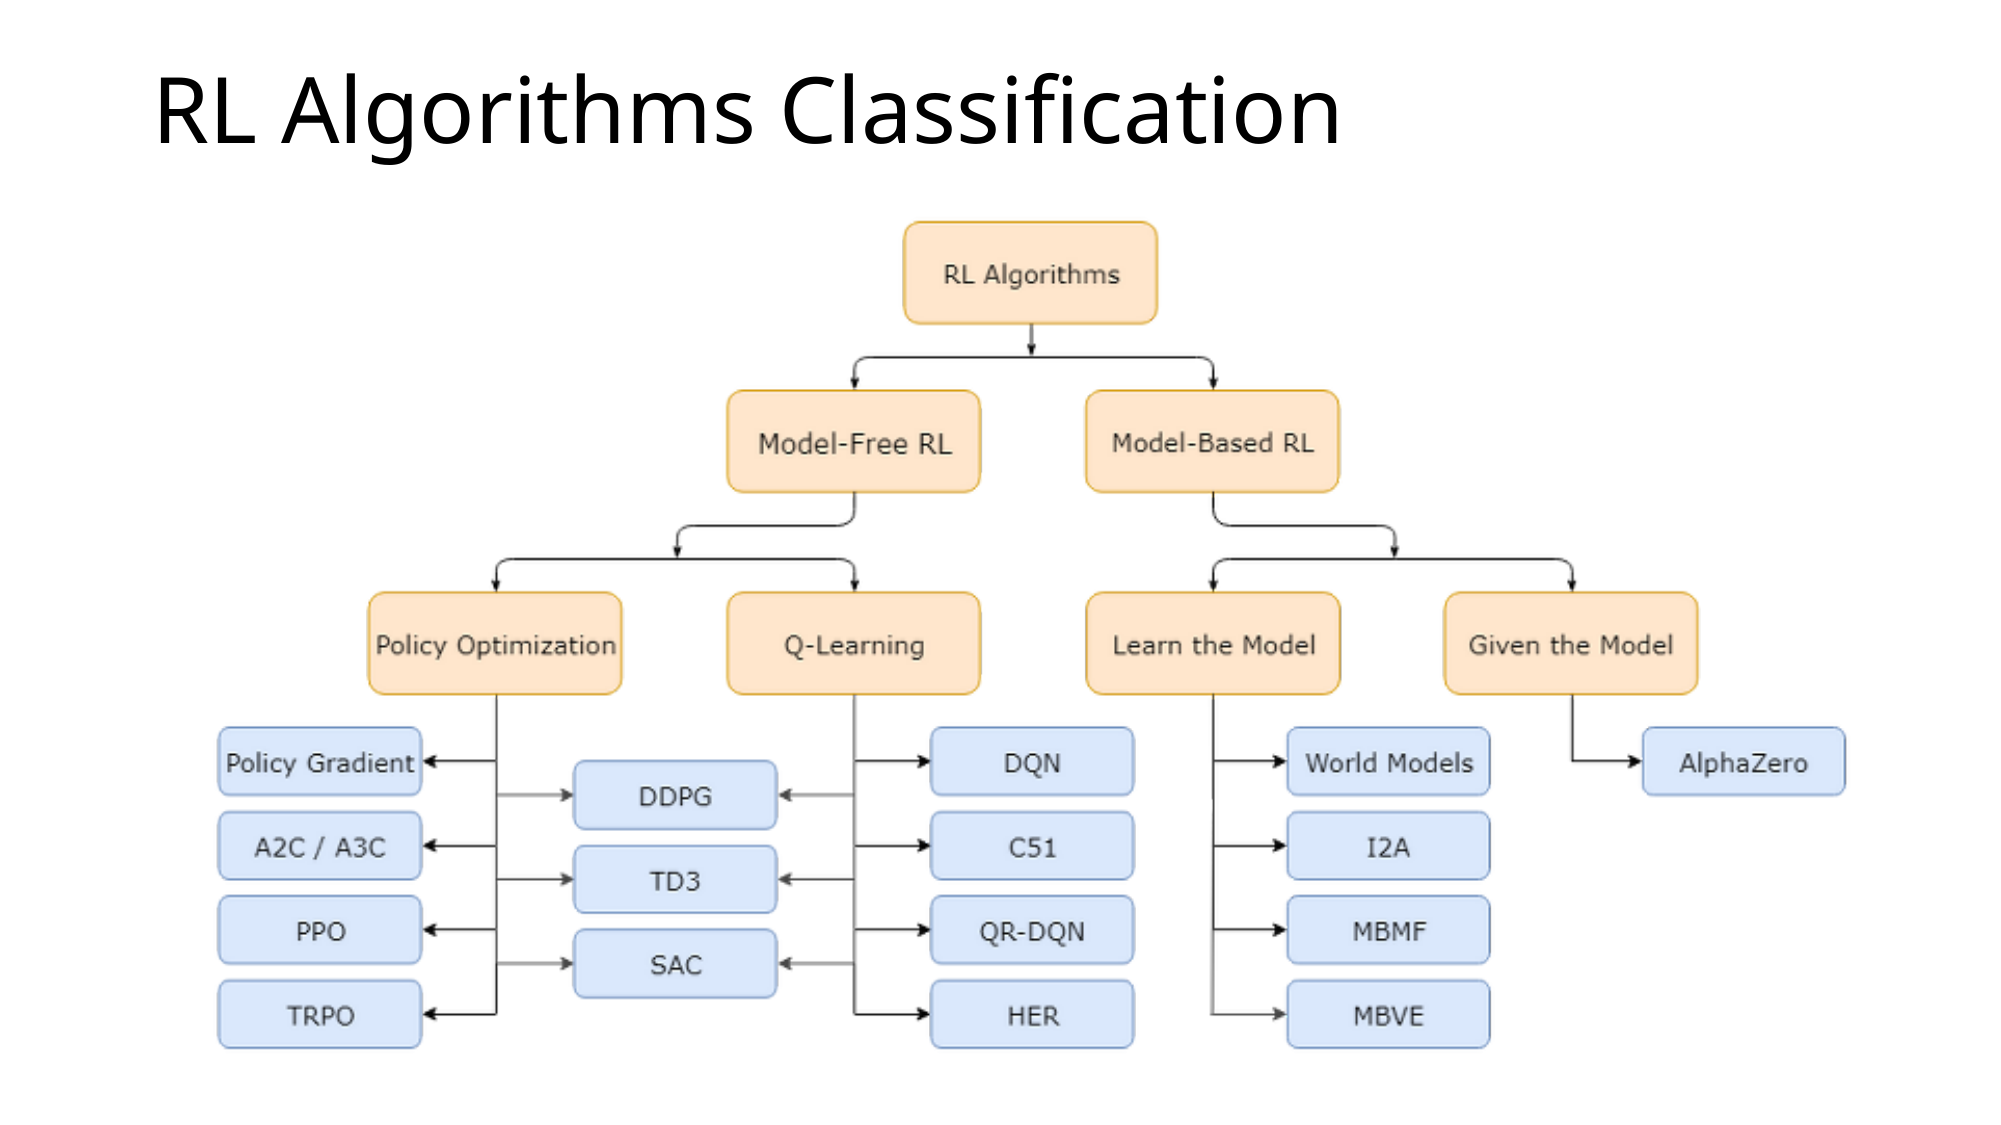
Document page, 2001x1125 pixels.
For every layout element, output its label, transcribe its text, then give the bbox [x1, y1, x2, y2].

picture [201, 205, 1863, 1066]
title RL Algorithms Classification [137, 59, 1863, 278]
